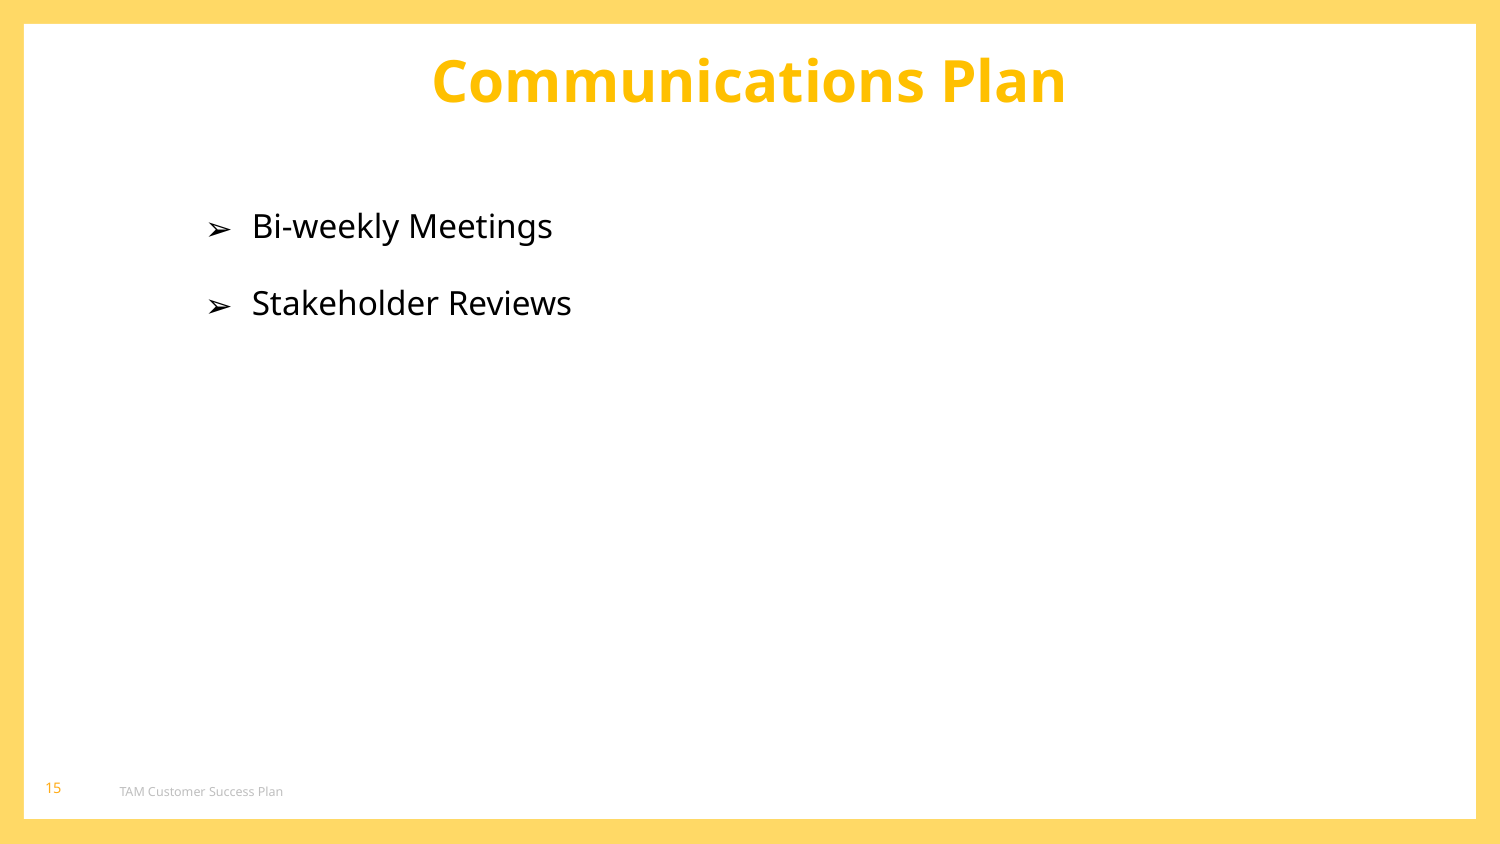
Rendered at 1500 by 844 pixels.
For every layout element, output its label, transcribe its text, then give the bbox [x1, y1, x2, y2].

title Communications Plan [0, 0, 1500, 109]
list Bi-weekly Meetings Stakeholder Reviews [189, 108, 1500, 542]
footer TAM Customer Success Plan [105, 778, 1203, 844]
slide_number ‹#› [0, 778, 105, 844]
